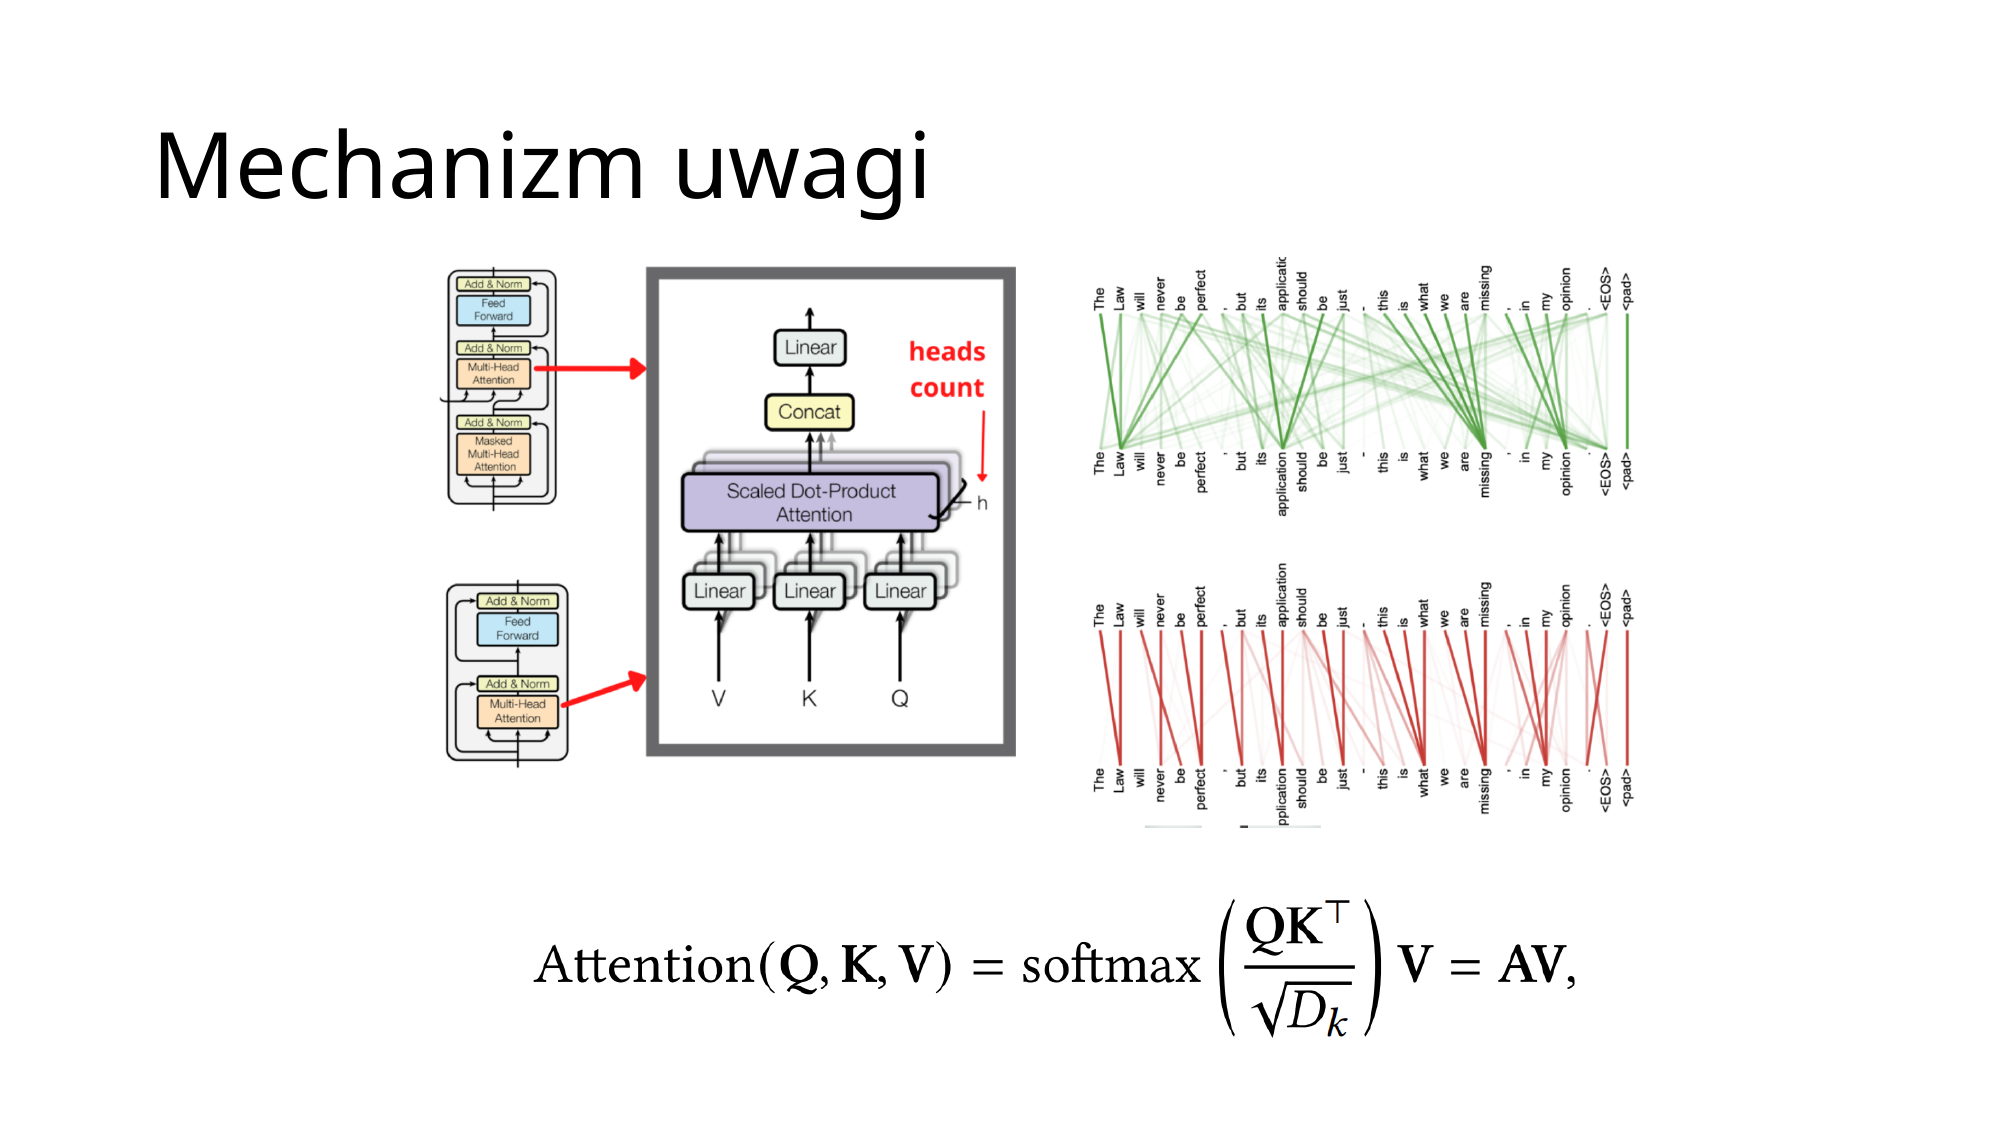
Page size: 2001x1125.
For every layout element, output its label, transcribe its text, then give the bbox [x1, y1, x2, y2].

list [424, 257, 1682, 828]
picture [501, 875, 1682, 1052]
title Mechanizm uwagi [137, 59, 1863, 278]
